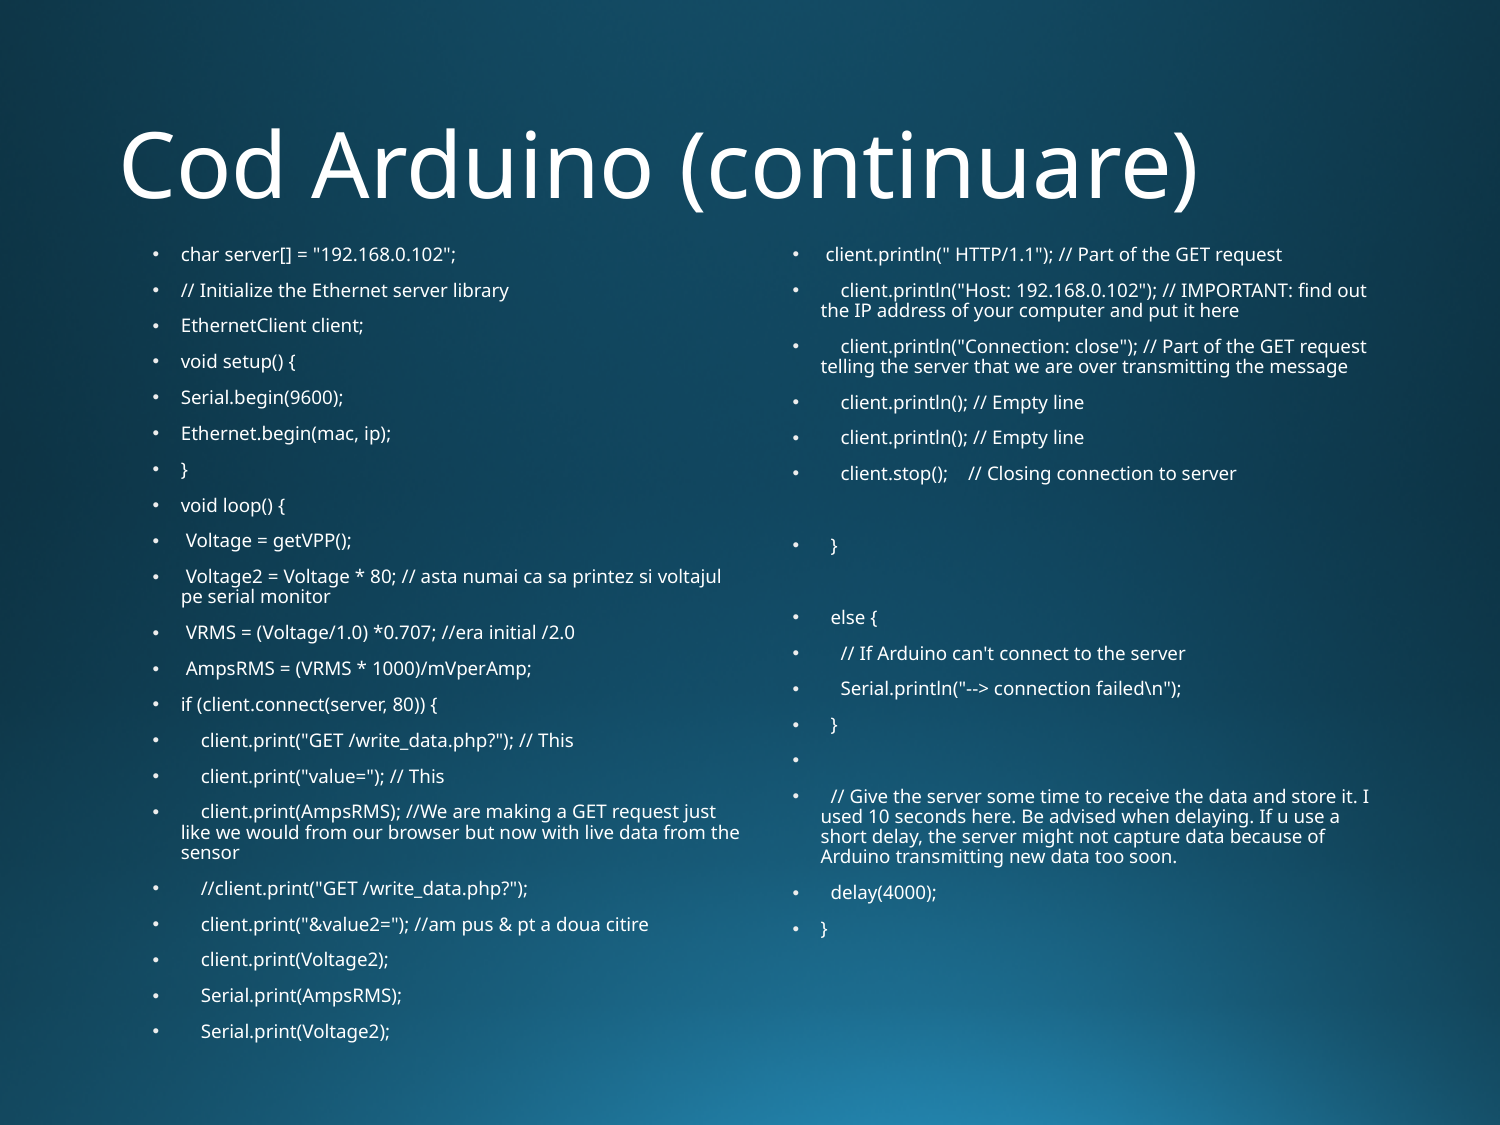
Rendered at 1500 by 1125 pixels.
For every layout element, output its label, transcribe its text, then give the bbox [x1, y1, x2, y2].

list client.println(" HTTP/1.1"); // Part of the GET request client.println("Host: 192.168.0.102"); // IMPORTANT: find out the IP address of your computer and put it here client.println("Connection: close"); // Part of the GET request telling the server that we are over transmitting the message client.println(); // Empty line client.println(); // Empty line client.stop(); // Closing connection to server } else { // If Arduino can't connect to the server Serial.println("--> connection failed\n"); } // Give the server some time to receive the data and store it. I used 10 seconds here. Be advised when delaying. If u use a short delay, the server might not capture data because of Arduino transmitting new data too soon. delay(4000); } [777, 237, 1397, 1014]
title Cod Arduino (continuare) [103, 59, 1397, 278]
list char server[] = "192.168.0.102"; // Initialize the Ethernet server library EthernetClient client; void setup() { Serial.begin(9600); Ethernet.begin(mac, ip); } void loop() { Voltage = getVPP(); Voltage2 = Voltage * 80; // asta numai ca sa printez si voltajul pe serial monitor VRMS = (Voltage/1.0) *0.707; //era initial /2.0 AmpsRMS = (VRMS * 1000)/mVperAmp; if (client.connect(server, 80)) { client.print("GET /write_data.php?"); // This client.print("value="); // This client.print(AmpsRMS); //We are making a GET request just like we would from our browser but now with live data from the sensor //client.print("GET /write_data.php?"); client.print("&value2="); //am pus & pt a doua citire client.print(Voltage2); Serial.print(AmpsRMS); Serial.print(Voltage2); [137, 237, 756, 1063]
picture [0, 0, 1500, 1125]
